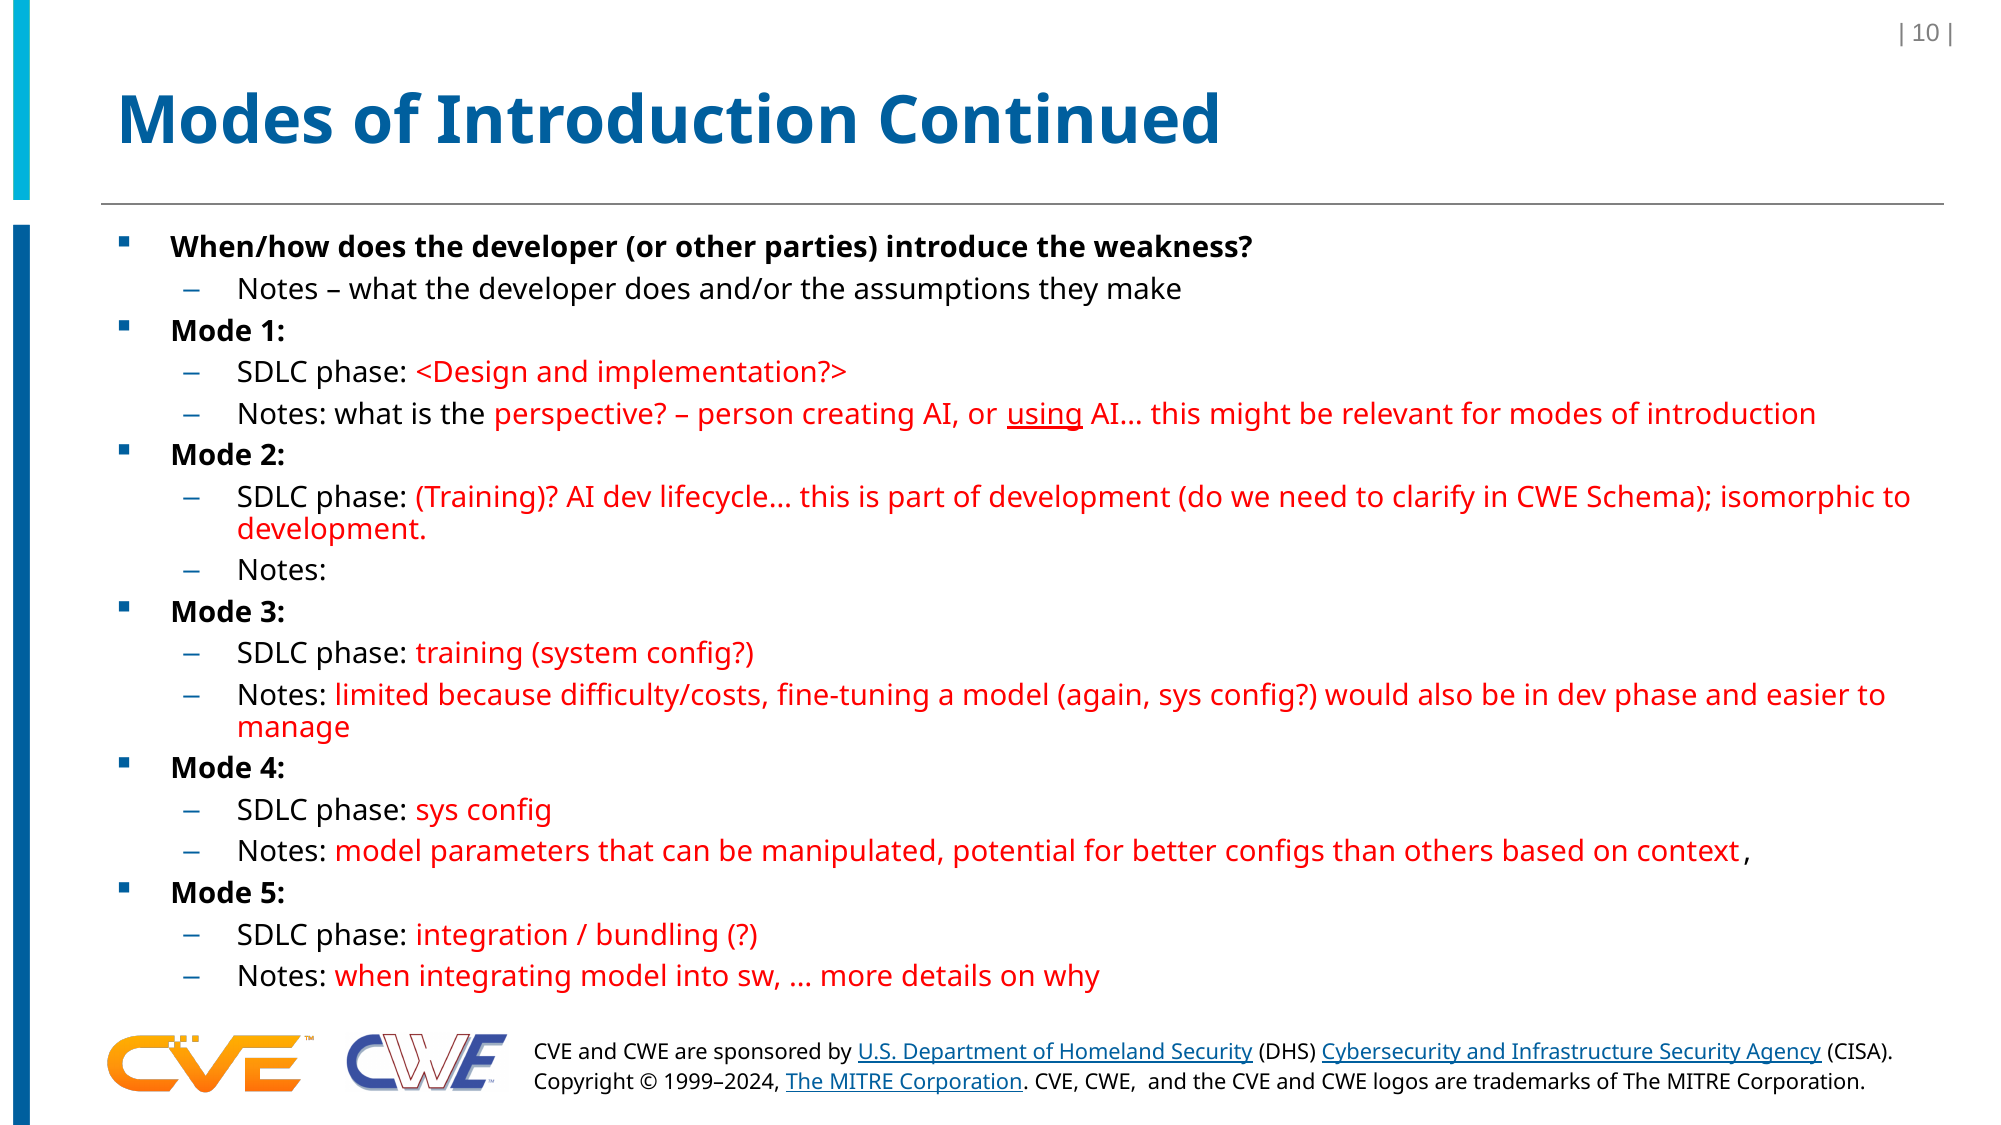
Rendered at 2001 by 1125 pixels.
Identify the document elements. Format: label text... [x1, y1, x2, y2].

picture [345, 1032, 509, 1092]
slide_number | 10 | [1685, 9, 1976, 51]
list When/how does the developer (or other parties) introduce the weakness? Notes – what the developer does and/or the assumptions they make Mode 1: SDLC phase: <Design and implementation?> Notes: what is the perspective? – person creating AI, or using AI… this might be relevant for modes of introduction Mode 2: SDLC phase: (Training)? AI dev lifecycle… this is part of development (do we need to clarify in CWE Schema); isomorphic to development. Notes: Mode 3: SDLC phase: training (system config?) Notes: limited because difficulty/costs, fine-tuning a model (again, sys config?) would also be in dev phase and easier to manage Mode 4: SDLC phase: sys config Notes: model parameters that can be manipulated, potential for better configs than others based on context, Mode 5: SDLC phase: integration / bundling (?) Notes: when integrating model into sw, … more details on why [101, 224, 1945, 1012]
title Modes of Introduction Continued [101, 60, 1945, 184]
picture [90, 1022, 328, 1106]
